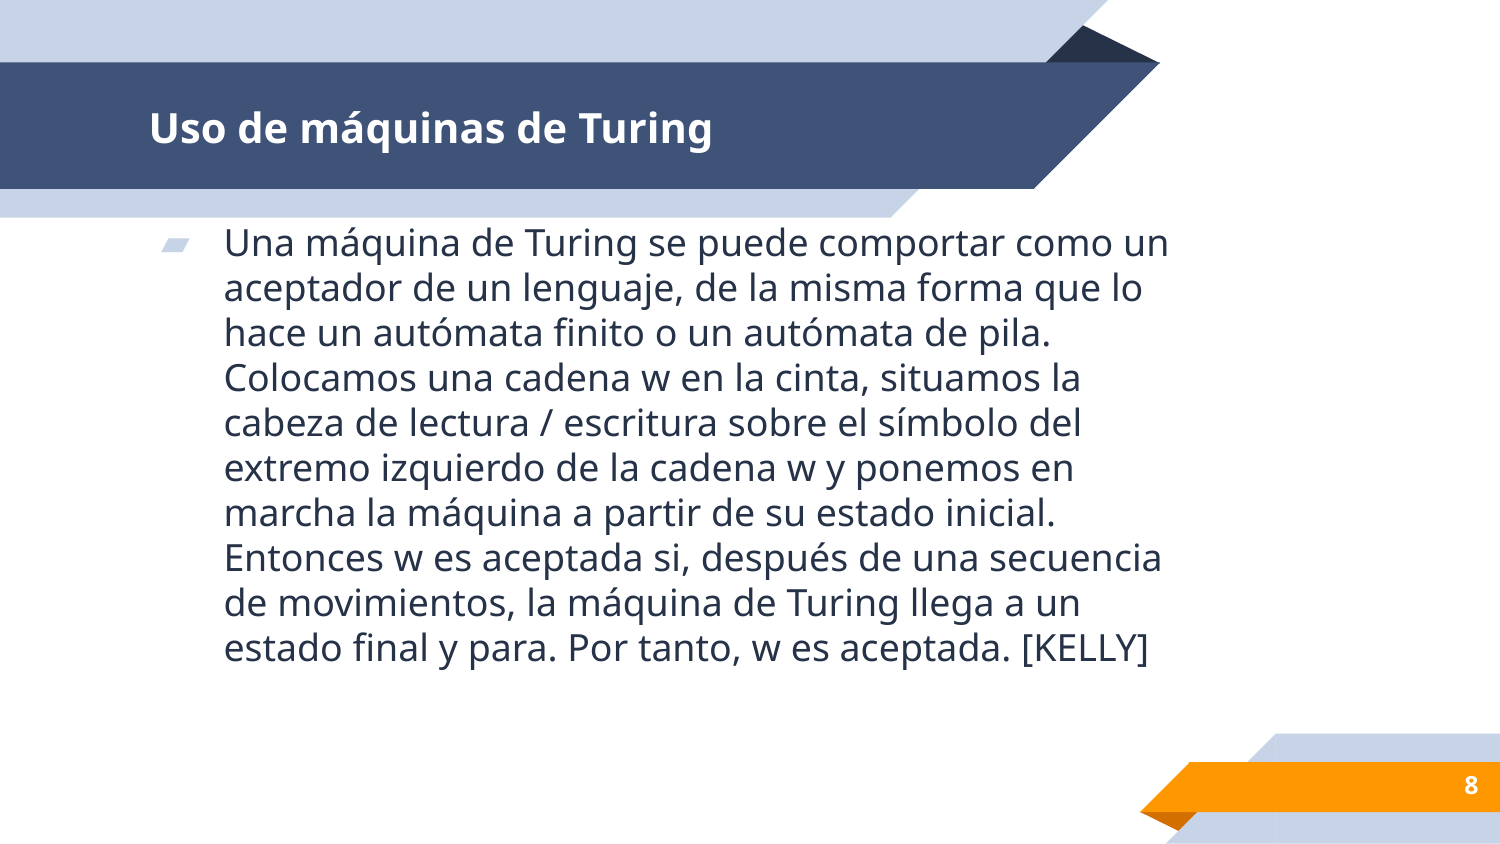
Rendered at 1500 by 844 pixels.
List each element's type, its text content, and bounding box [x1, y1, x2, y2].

title Uso de máquinas de Turing [133, 64, 1035, 190]
list Una máquina de Turing se puede comportar como un aceptador de un lenguaje, de la misma forma que lo hace un autómata finito o un autómata de pila. Colocamos una cadena w en la cinta, situamos la cabeza de lectura / escritura sobre el símbolo del extremo izquierdo de la cadena w y ponemos en marcha la máquina a partir de su estado inicial. Entonces w es aceptada si, después de una secuencia de movimientos, la máquina de Turing llega a un estado final y para. Por tanto, w es aceptada. [KELLY] [133, 217, 1200, 670]
slide_number 8 [1249, 760, 1494, 813]
